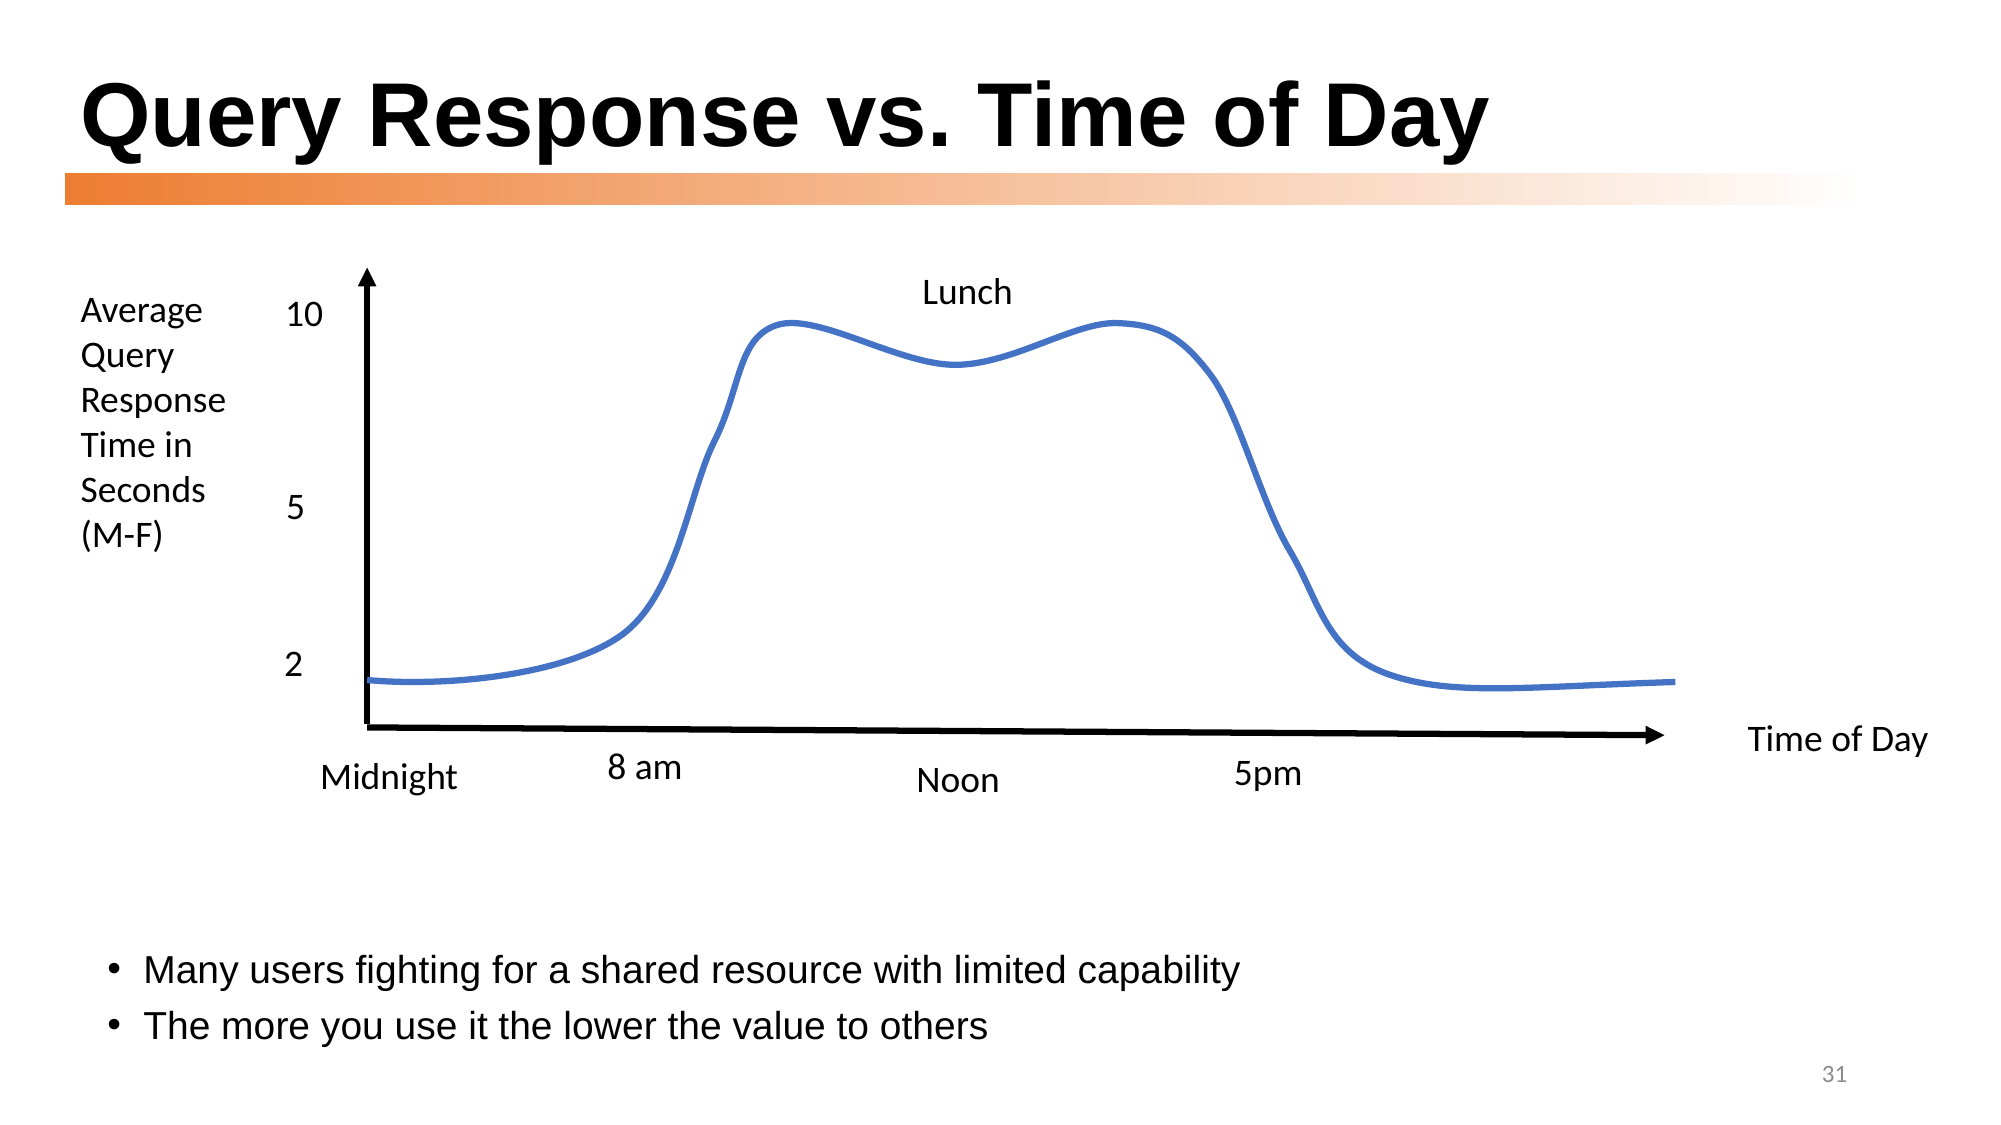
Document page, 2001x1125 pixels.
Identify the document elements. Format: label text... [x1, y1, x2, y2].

text_box Lunch [907, 259, 1028, 320]
text_box 10 [270, 281, 339, 342]
text_box Noon [901, 747, 1015, 808]
text_box 2 [269, 631, 319, 692]
text_box [368, 322, 1676, 690]
slide_number 31 [1412, 1042, 1863, 1103]
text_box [367, 727, 1665, 736]
text_box Average Query Response Time in Seconds (M-F) [65, 277, 242, 563]
text_box Time of Day [1732, 706, 1944, 767]
text_box 8 am [592, 736, 698, 795]
text_box 5 [271, 474, 321, 535]
text_box Midnight [305, 744, 474, 805]
text_box 5pm [1218, 740, 1318, 800]
list Many users fighting for a shared resource with limited capability The more you use it the lower the value to others [92, 942, 1466, 1056]
title Query Response vs. Time of Day [65, 59, 1863, 174]
